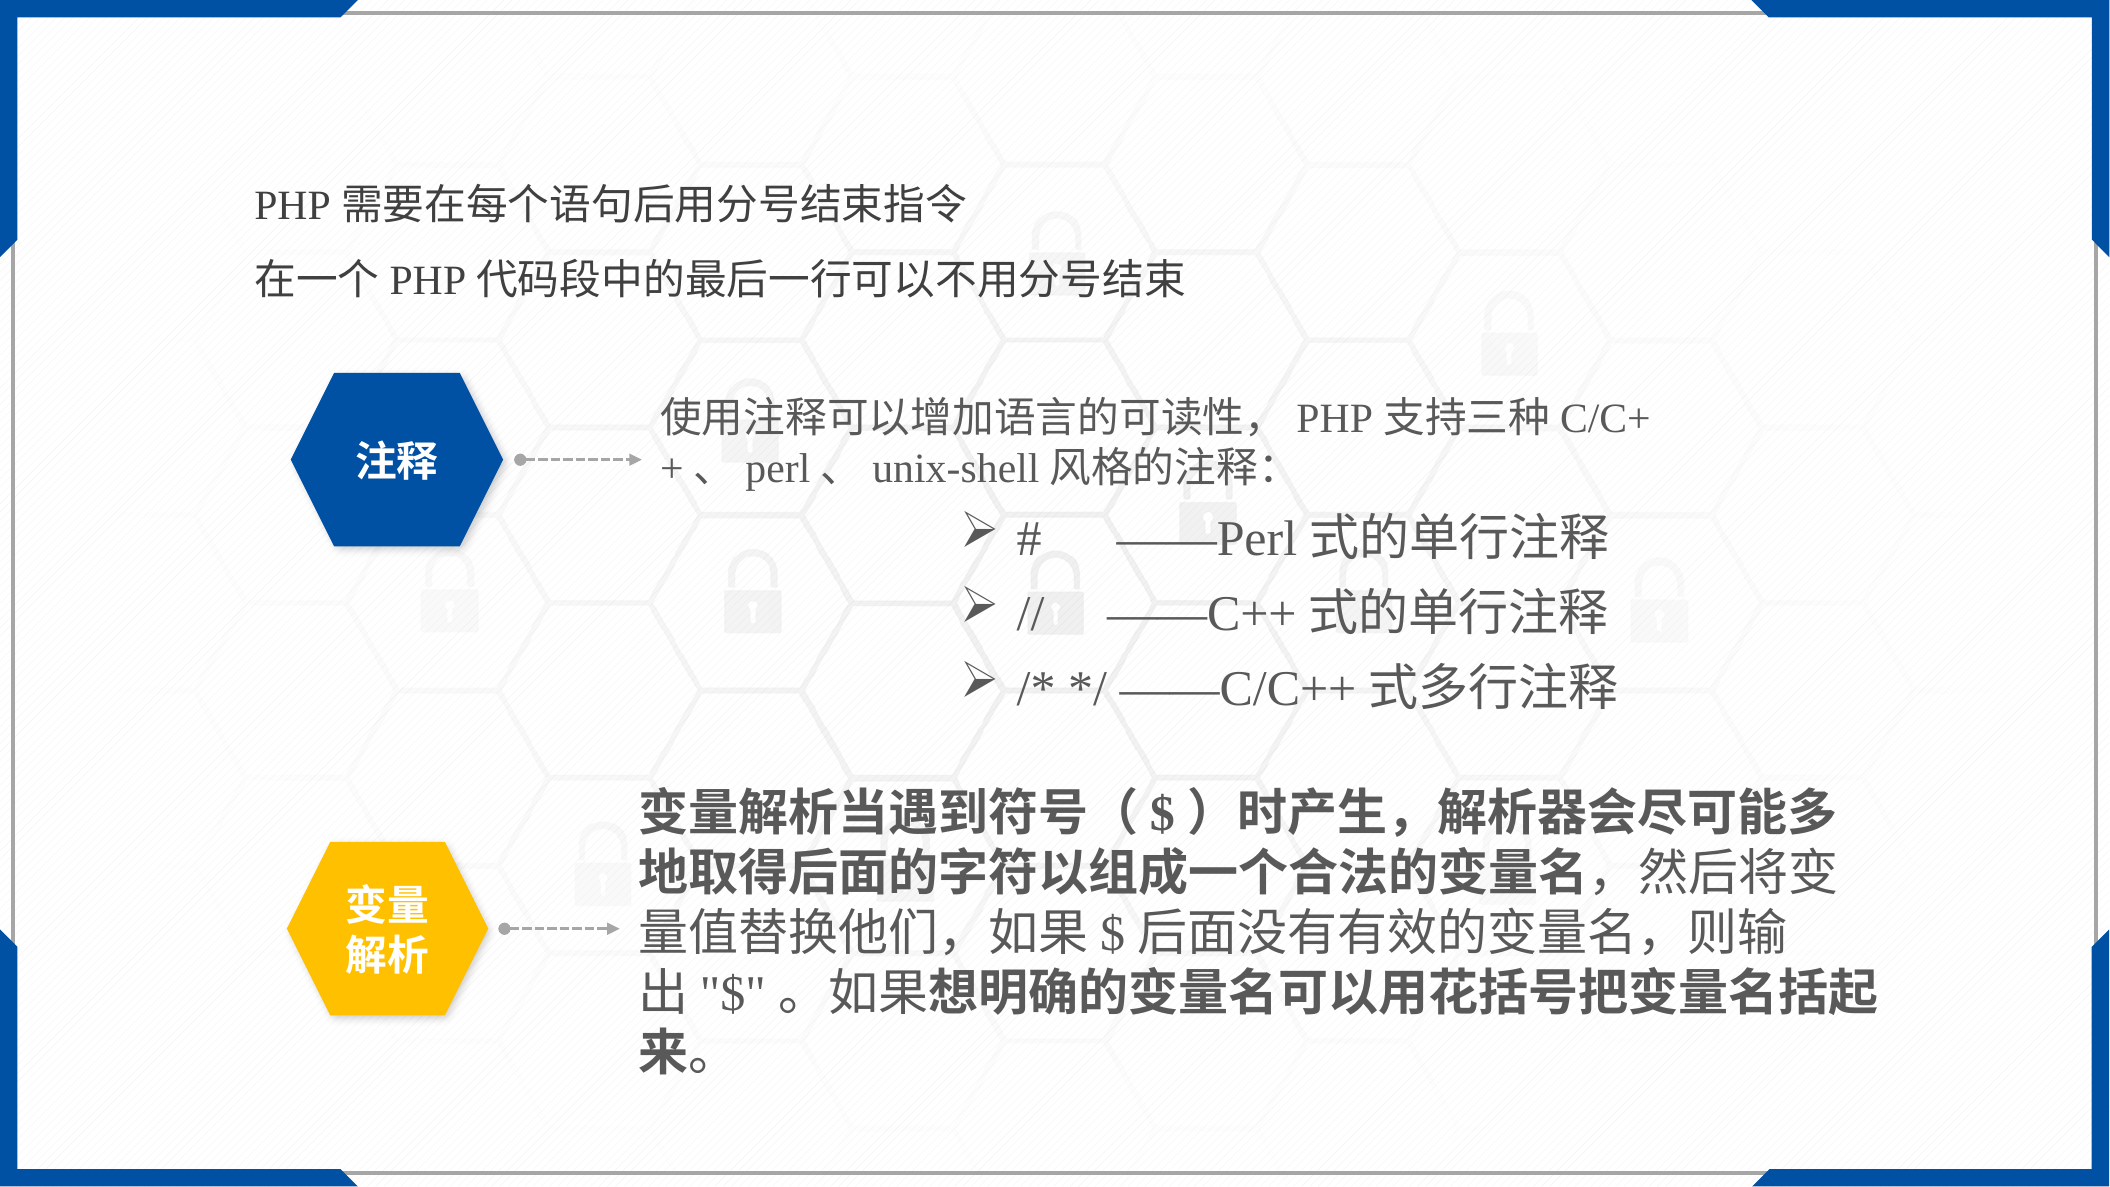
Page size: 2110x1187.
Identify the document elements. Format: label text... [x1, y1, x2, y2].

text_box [286, 801, 1897, 1059]
text_box PHP需要在每个语句后用分号结束指令 在一个PHP代码段中的最后一行可以不用分号结束 [239, 145, 1897, 311]
picture [80, 0, 2029, 1187]
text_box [290, 372, 1699, 756]
